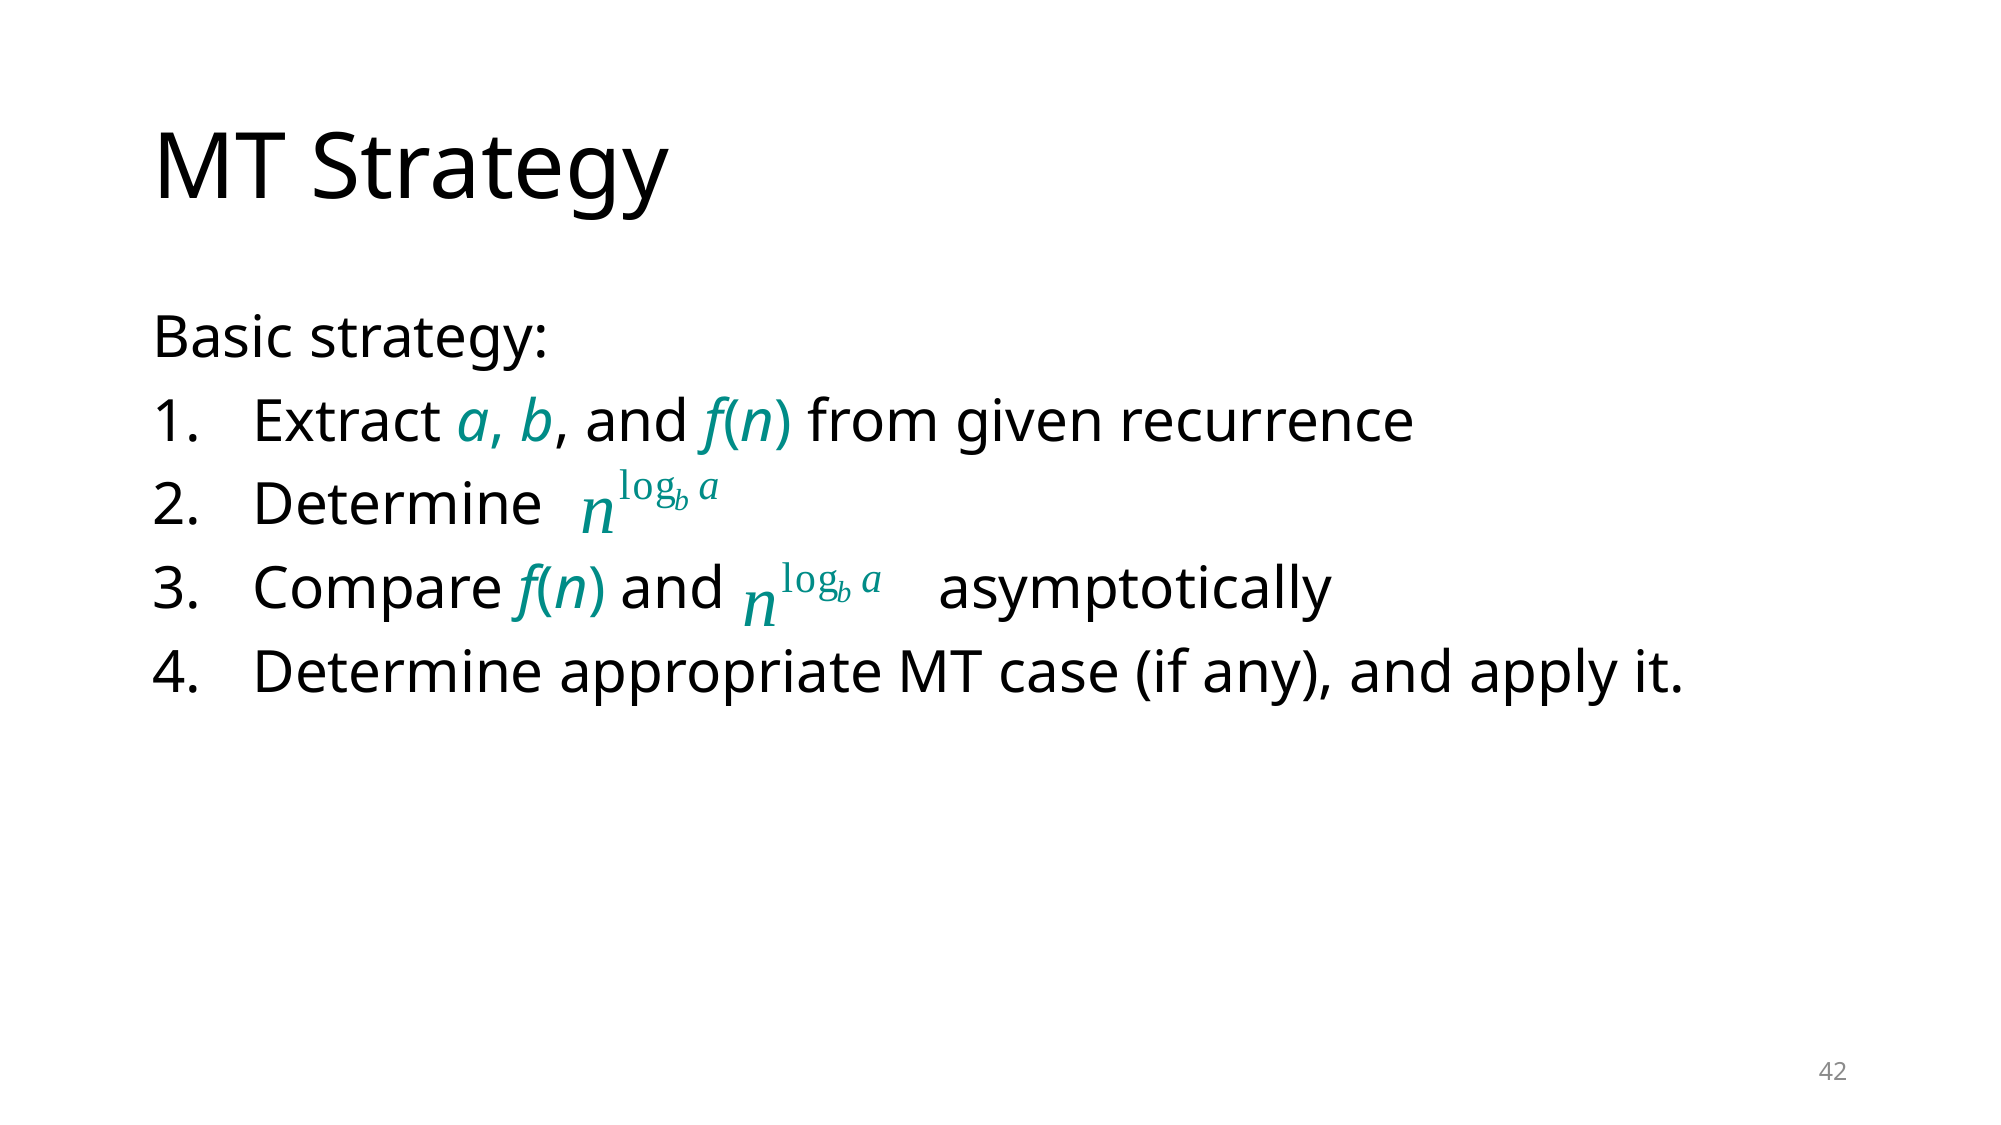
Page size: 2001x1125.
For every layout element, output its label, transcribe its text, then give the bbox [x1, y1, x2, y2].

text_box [731, 546, 895, 640]
slide_number 42 [1412, 1042, 1863, 1103]
title MT Strategy [137, 59, 1863, 278]
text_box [569, 453, 732, 547]
list Basic strategy: Extract a, b, and f(n) from given recurrence Determine Compare f(n) and asymptotically Determine appropriate MT case (if any), and apply it. [137, 299, 1863, 1014]
